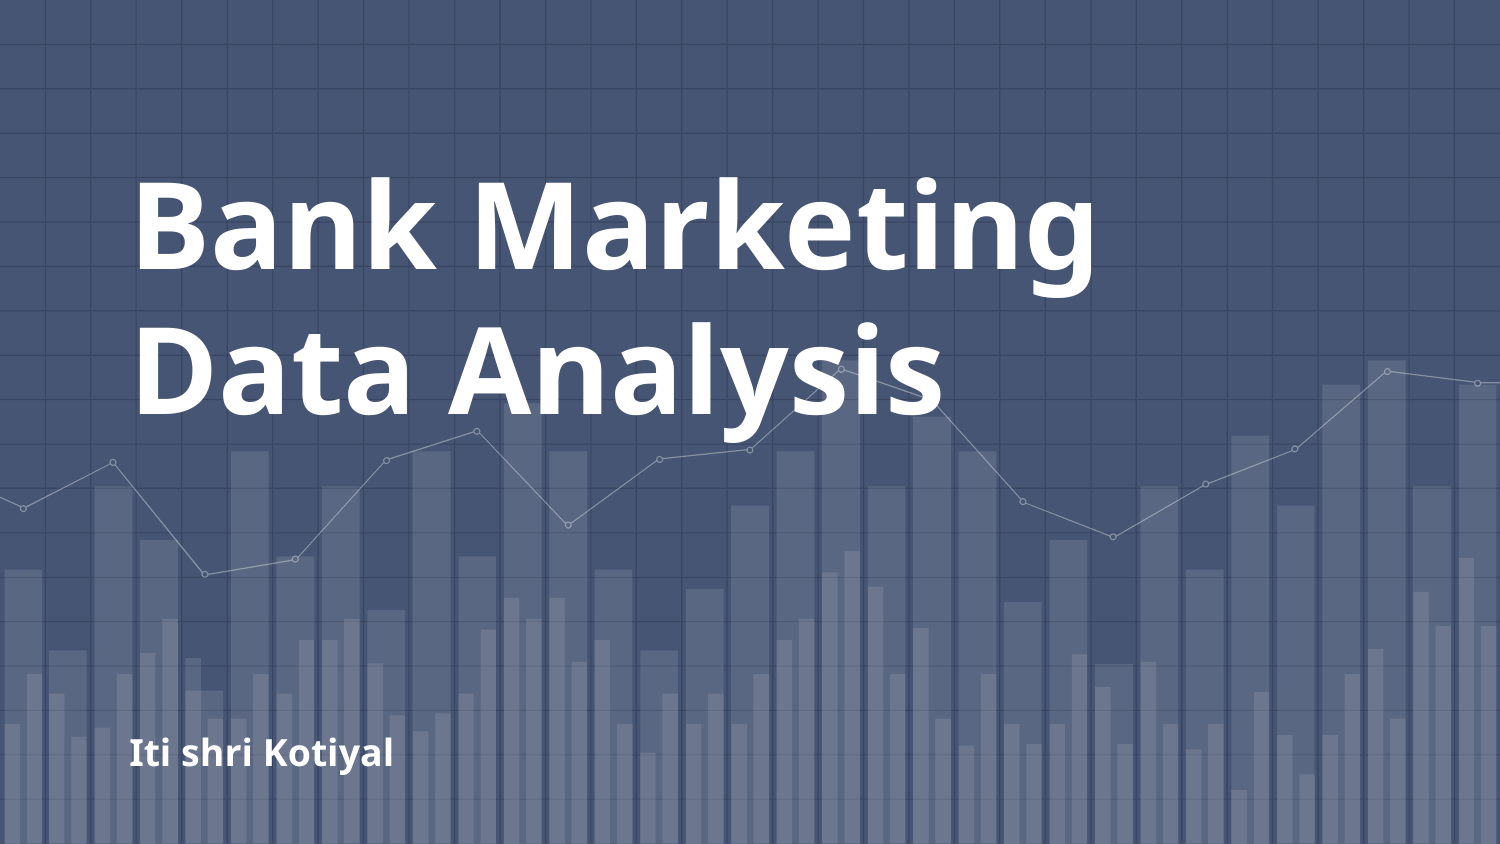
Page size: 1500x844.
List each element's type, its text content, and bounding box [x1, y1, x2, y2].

title Bank Marketing Data Analysis Iti shri Kotiyal [114, 134, 1383, 791]
